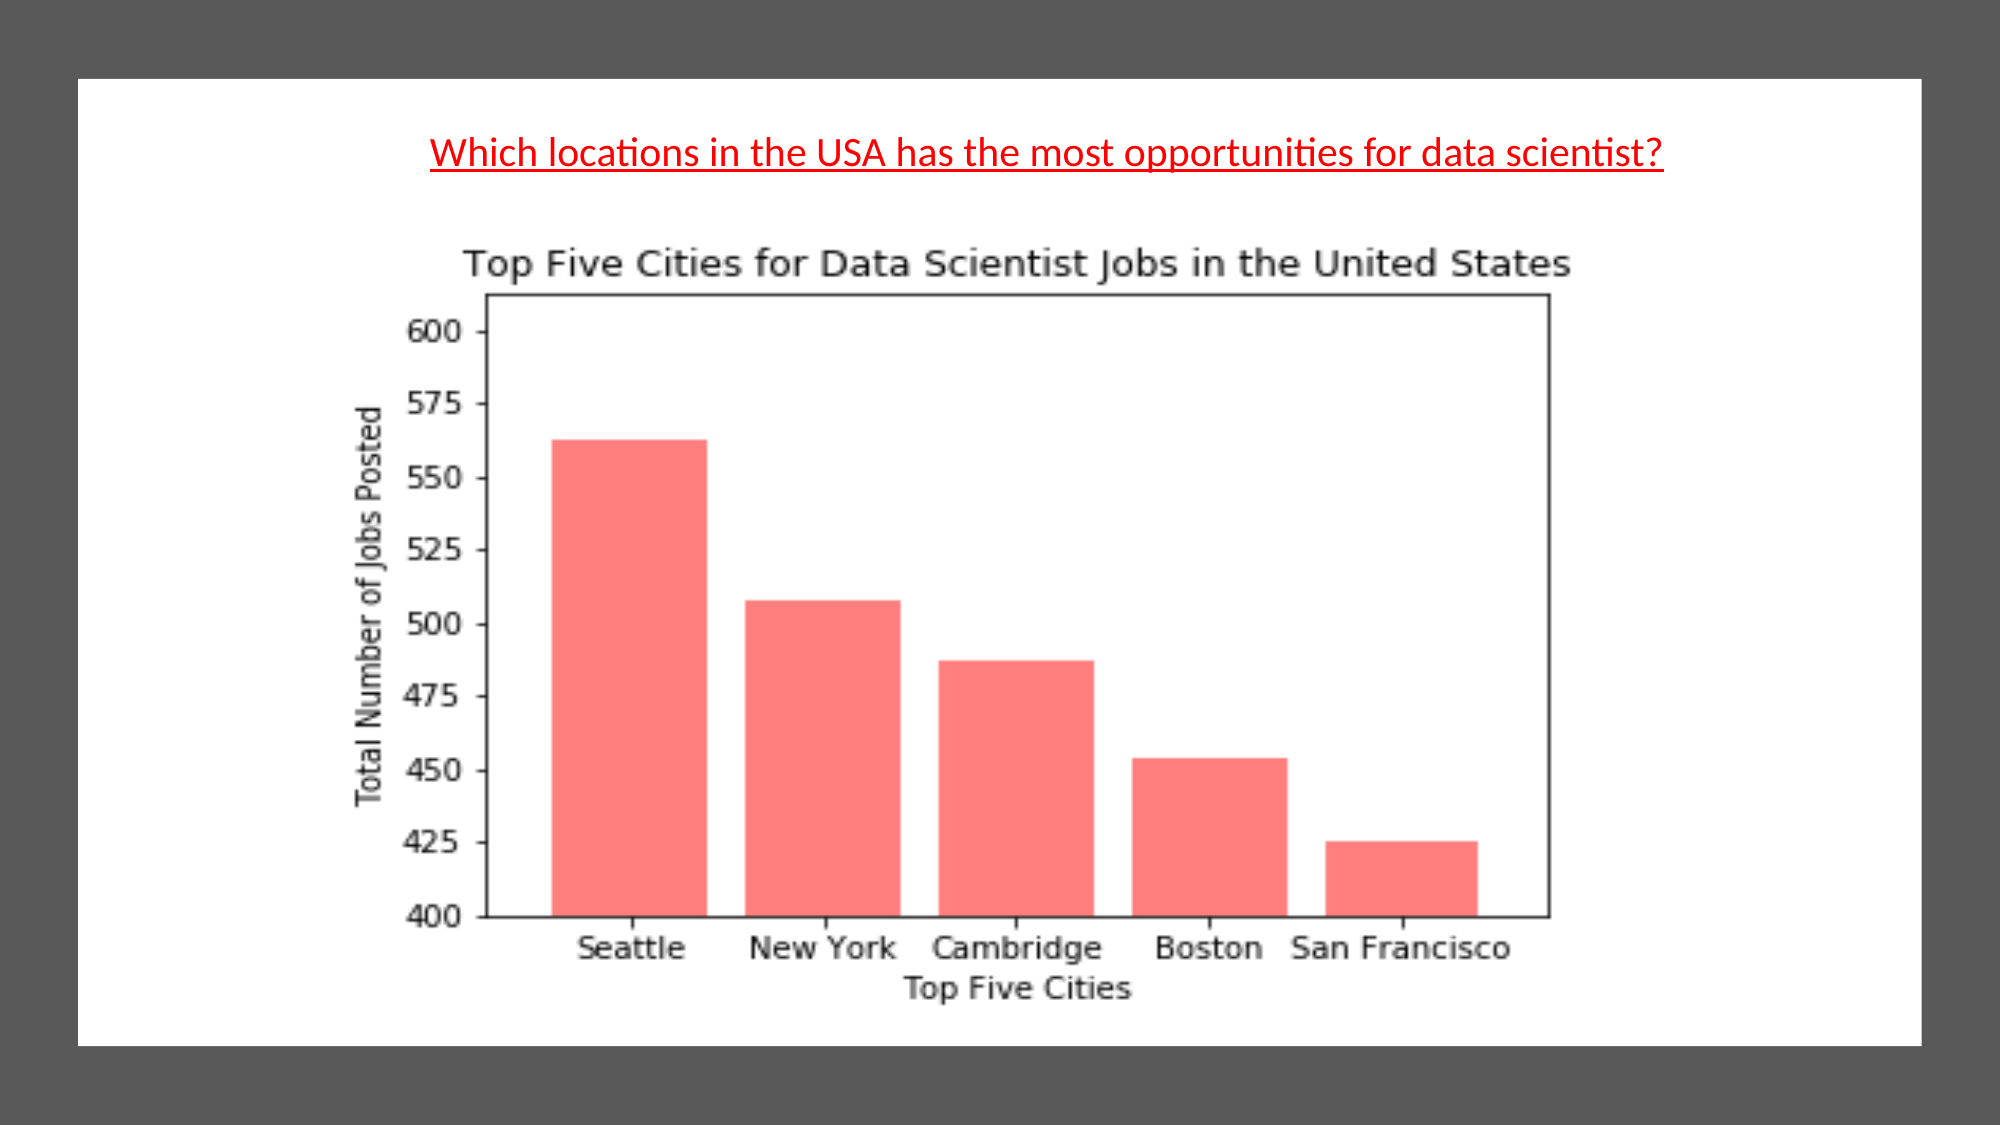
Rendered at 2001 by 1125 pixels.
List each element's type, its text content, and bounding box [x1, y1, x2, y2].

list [315, 194, 1685, 1020]
text_box [77, 78, 1923, 1047]
text_box Which locations in the USA has the most opportunities for data scientist? [362, 117, 1732, 233]
text_box [0, 0, 2000, 1125]
